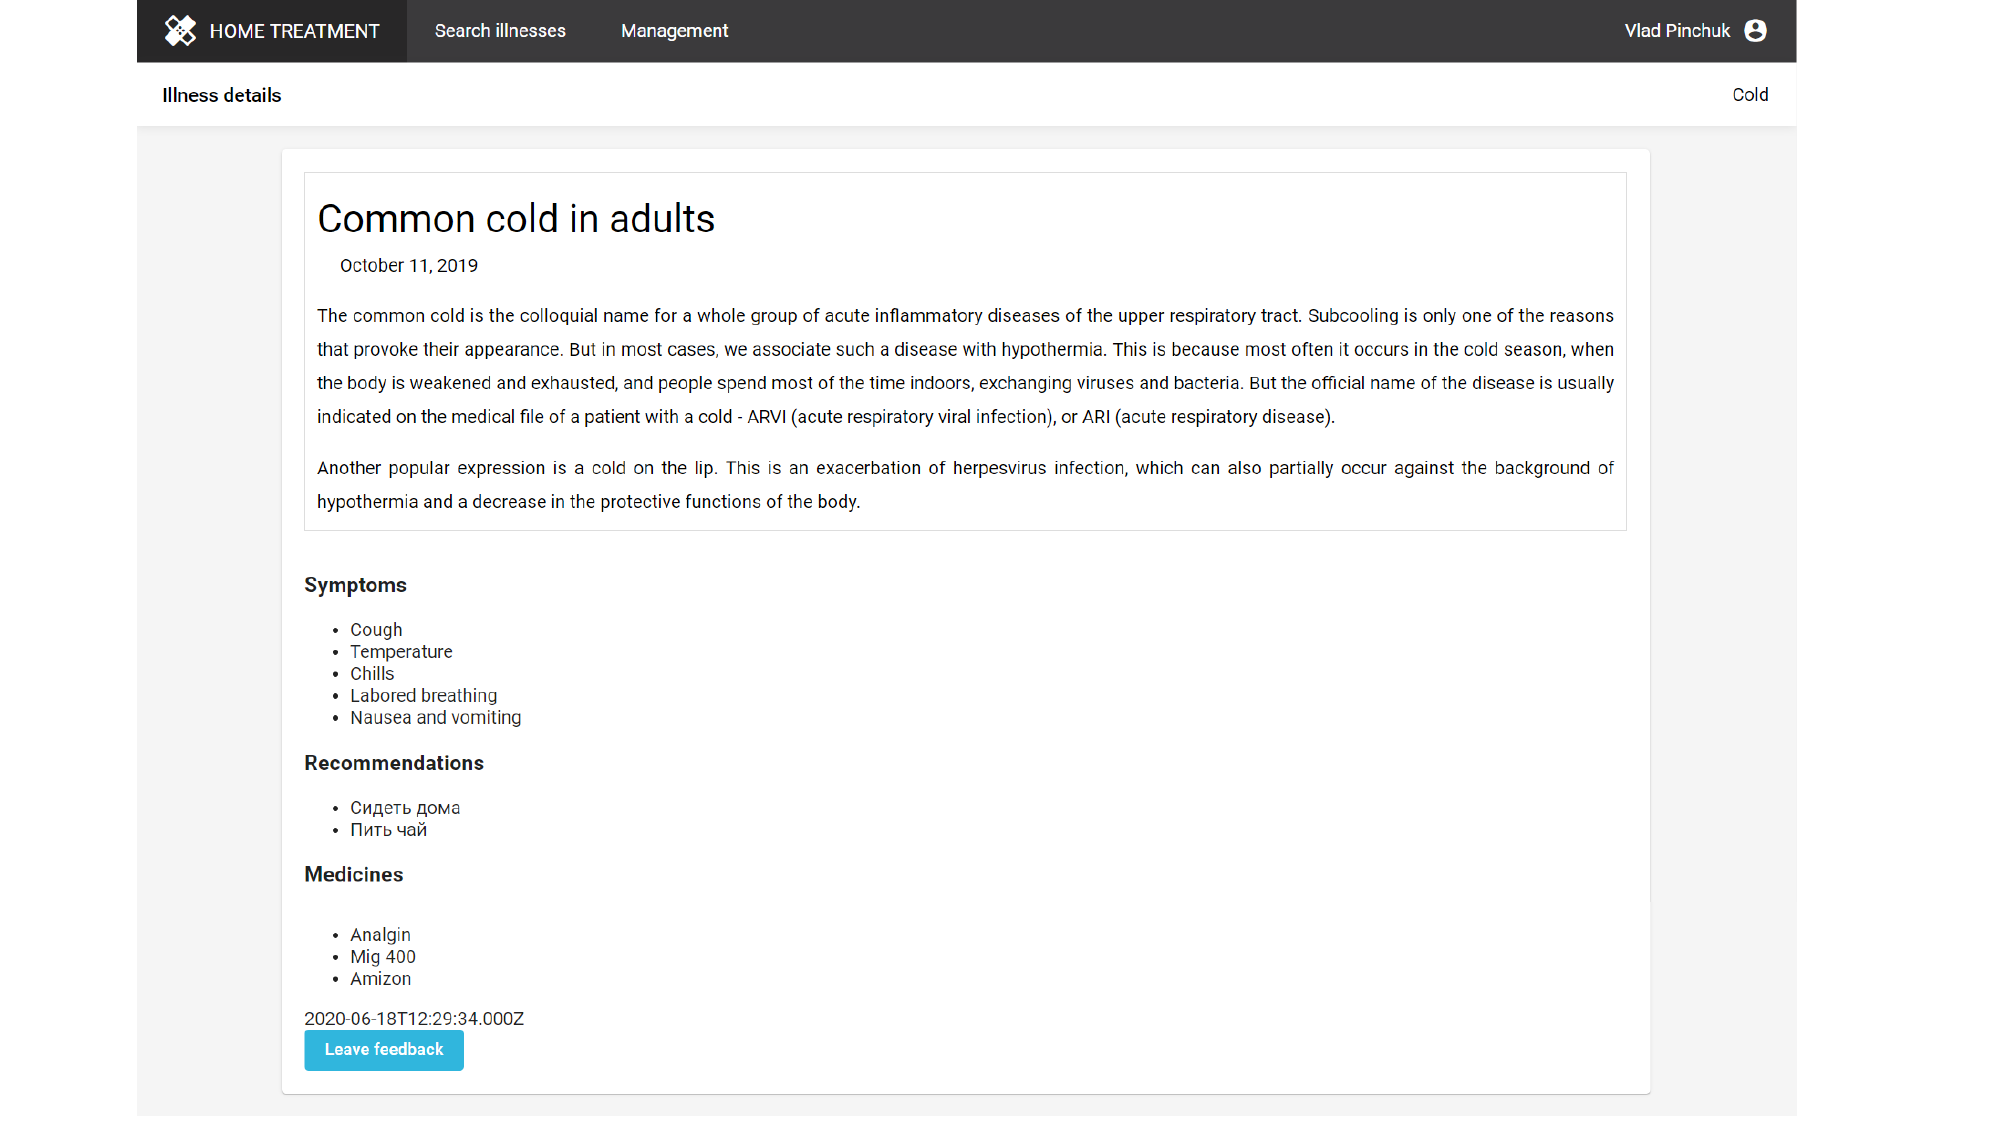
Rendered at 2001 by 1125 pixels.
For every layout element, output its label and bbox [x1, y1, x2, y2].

picture [137, 0, 1797, 1116]
